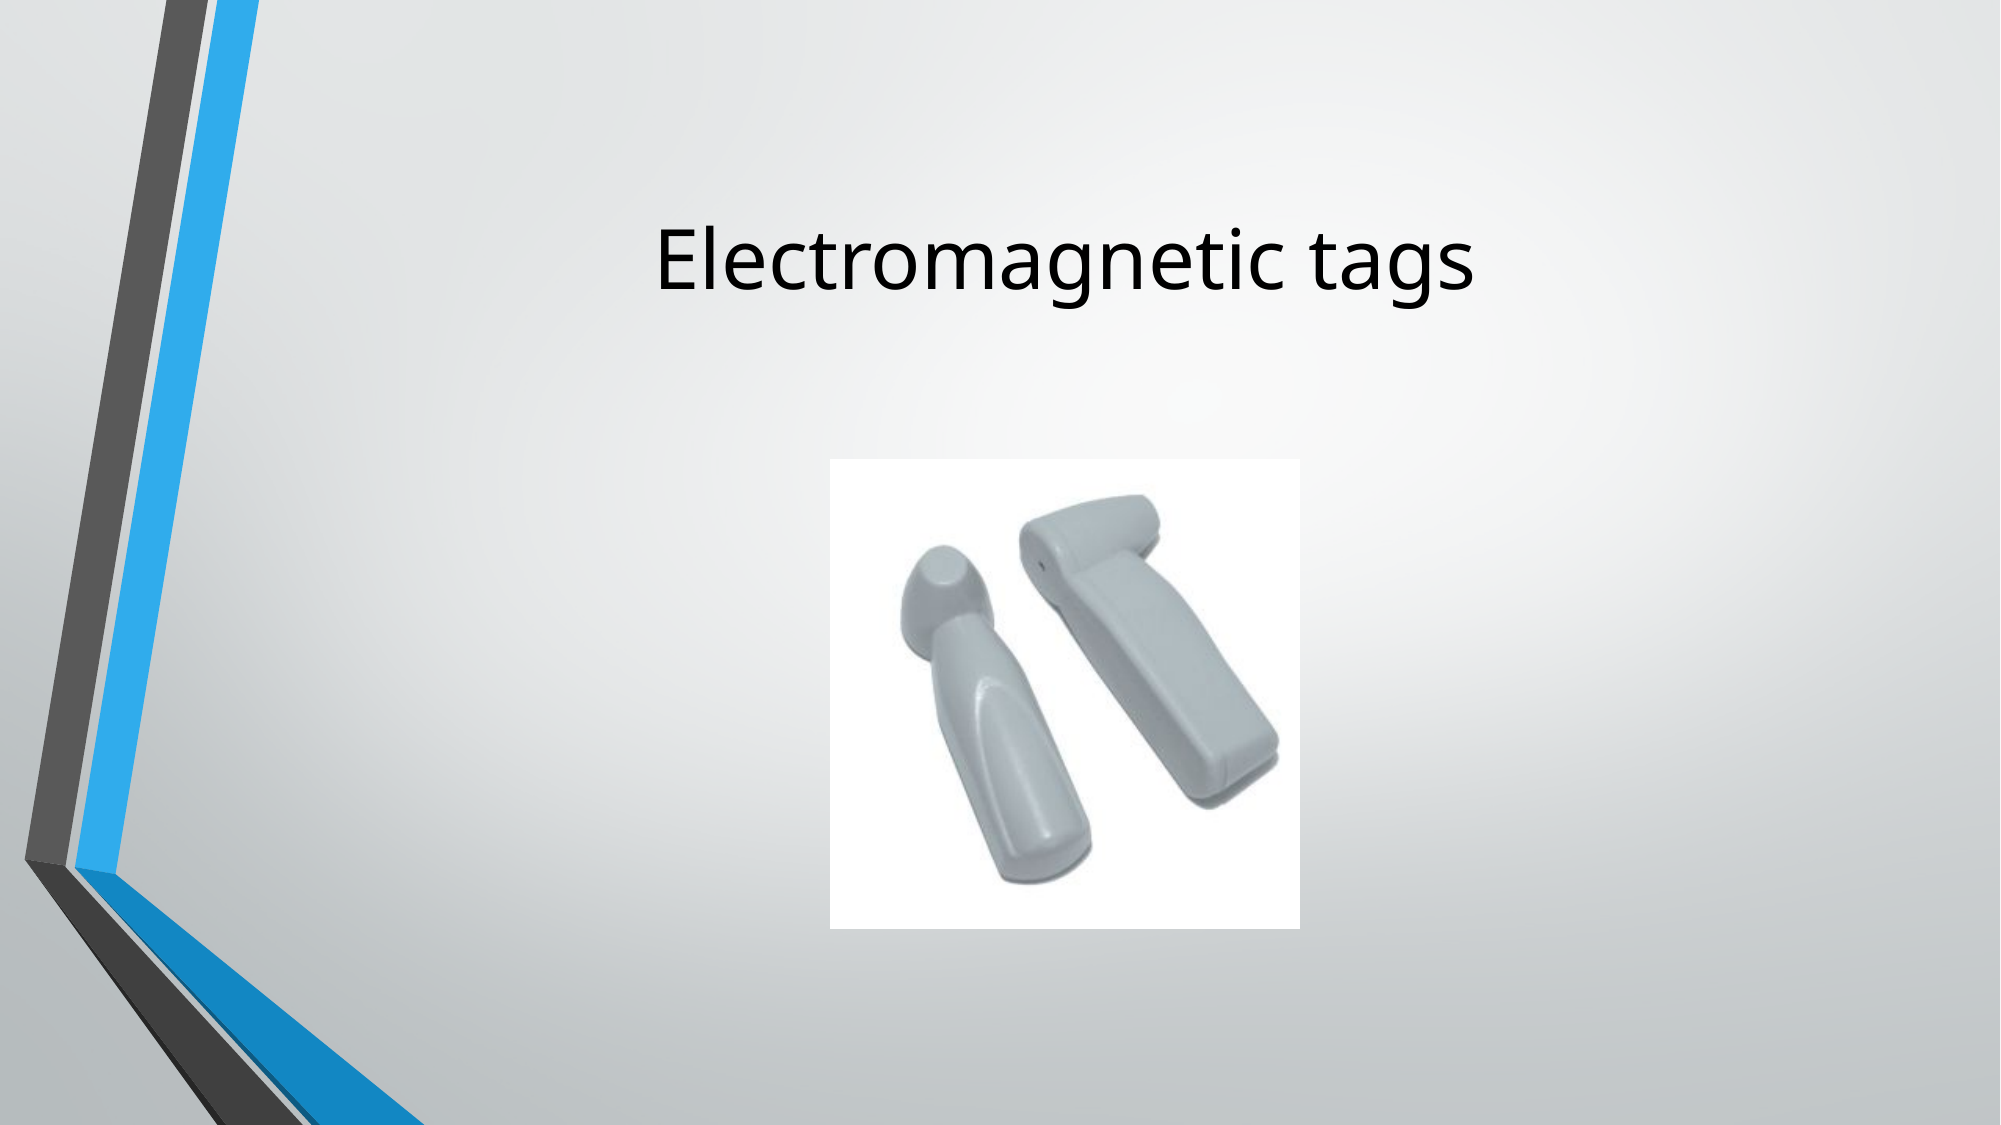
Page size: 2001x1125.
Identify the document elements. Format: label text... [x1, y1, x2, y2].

title Electromagnetic tags [243, 112, 1887, 400]
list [830, 459, 1300, 929]
